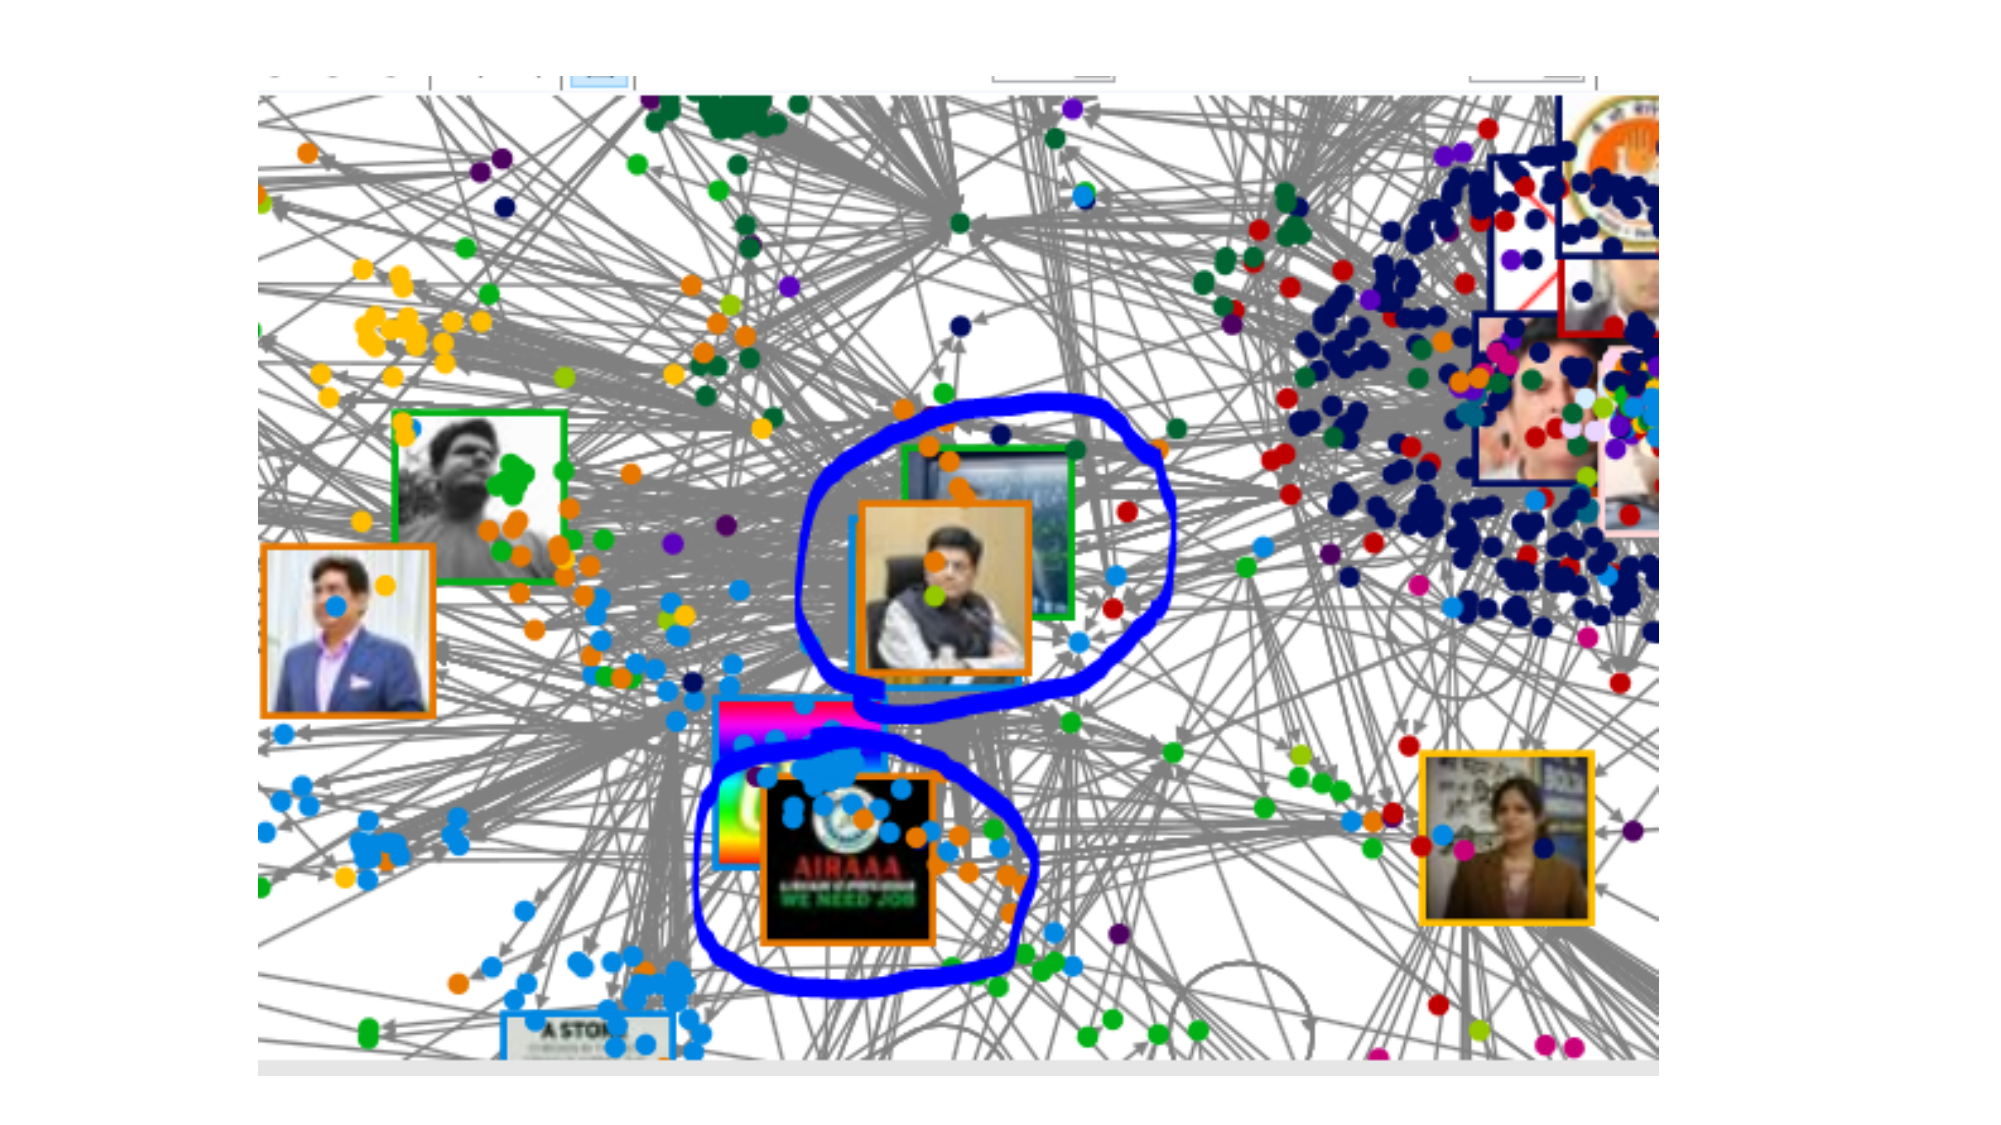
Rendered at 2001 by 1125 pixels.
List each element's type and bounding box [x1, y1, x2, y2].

picture [258, 76, 1659, 1076]
